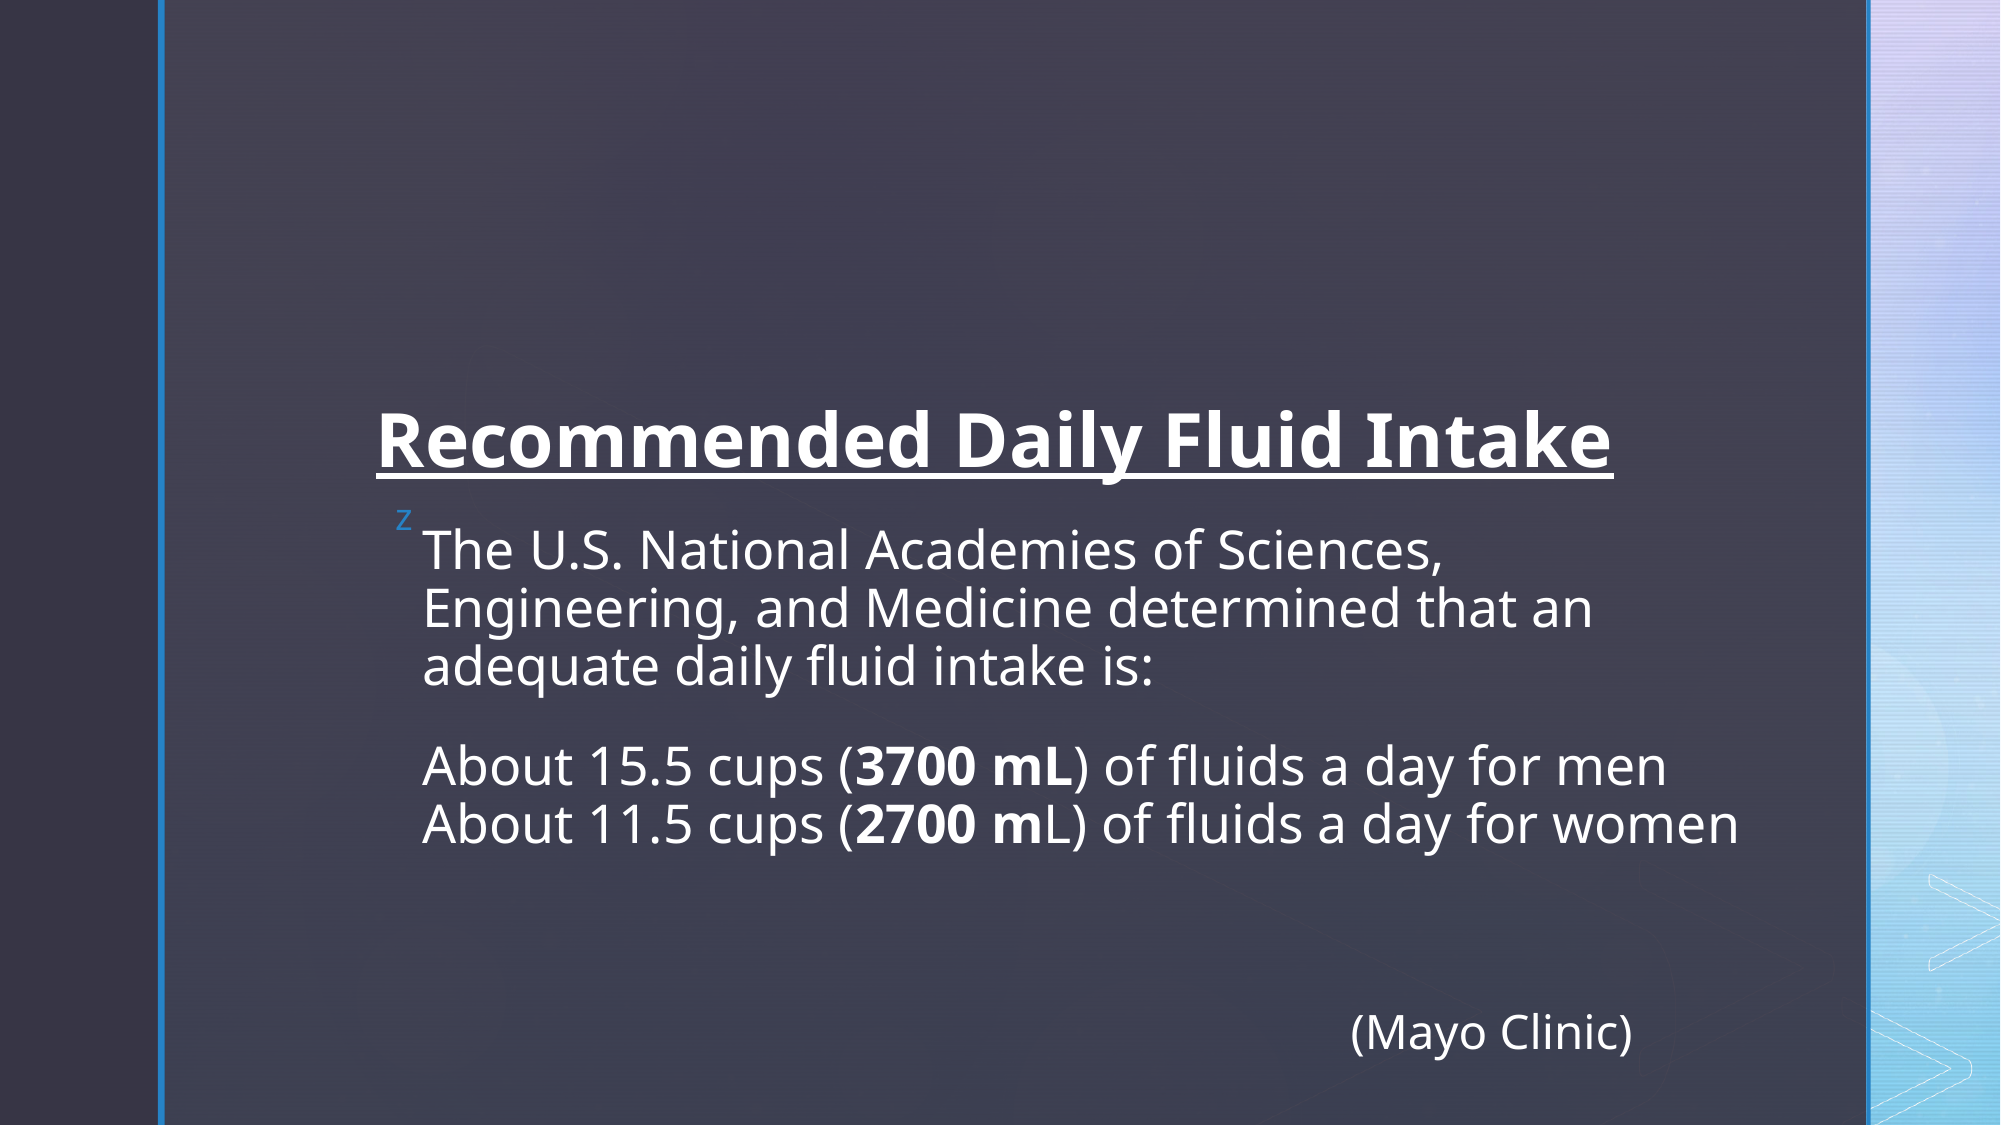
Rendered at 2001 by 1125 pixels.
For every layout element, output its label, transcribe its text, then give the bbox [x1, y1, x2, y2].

title The U.S. National Academies of Sciences, Engineering, and Medicine determined that an adequate daily fluid intake is: About 15.5 cups (3700 mL) of fluids a day for men About 11.5 cups (2700 mL) of fluids a day for women (Mayo Clinic) [407, 516, 1762, 1074]
picture [1871, 0, 2001, 1125]
text_box Recommended Daily Fluid Intake [360, 345, 1639, 490]
